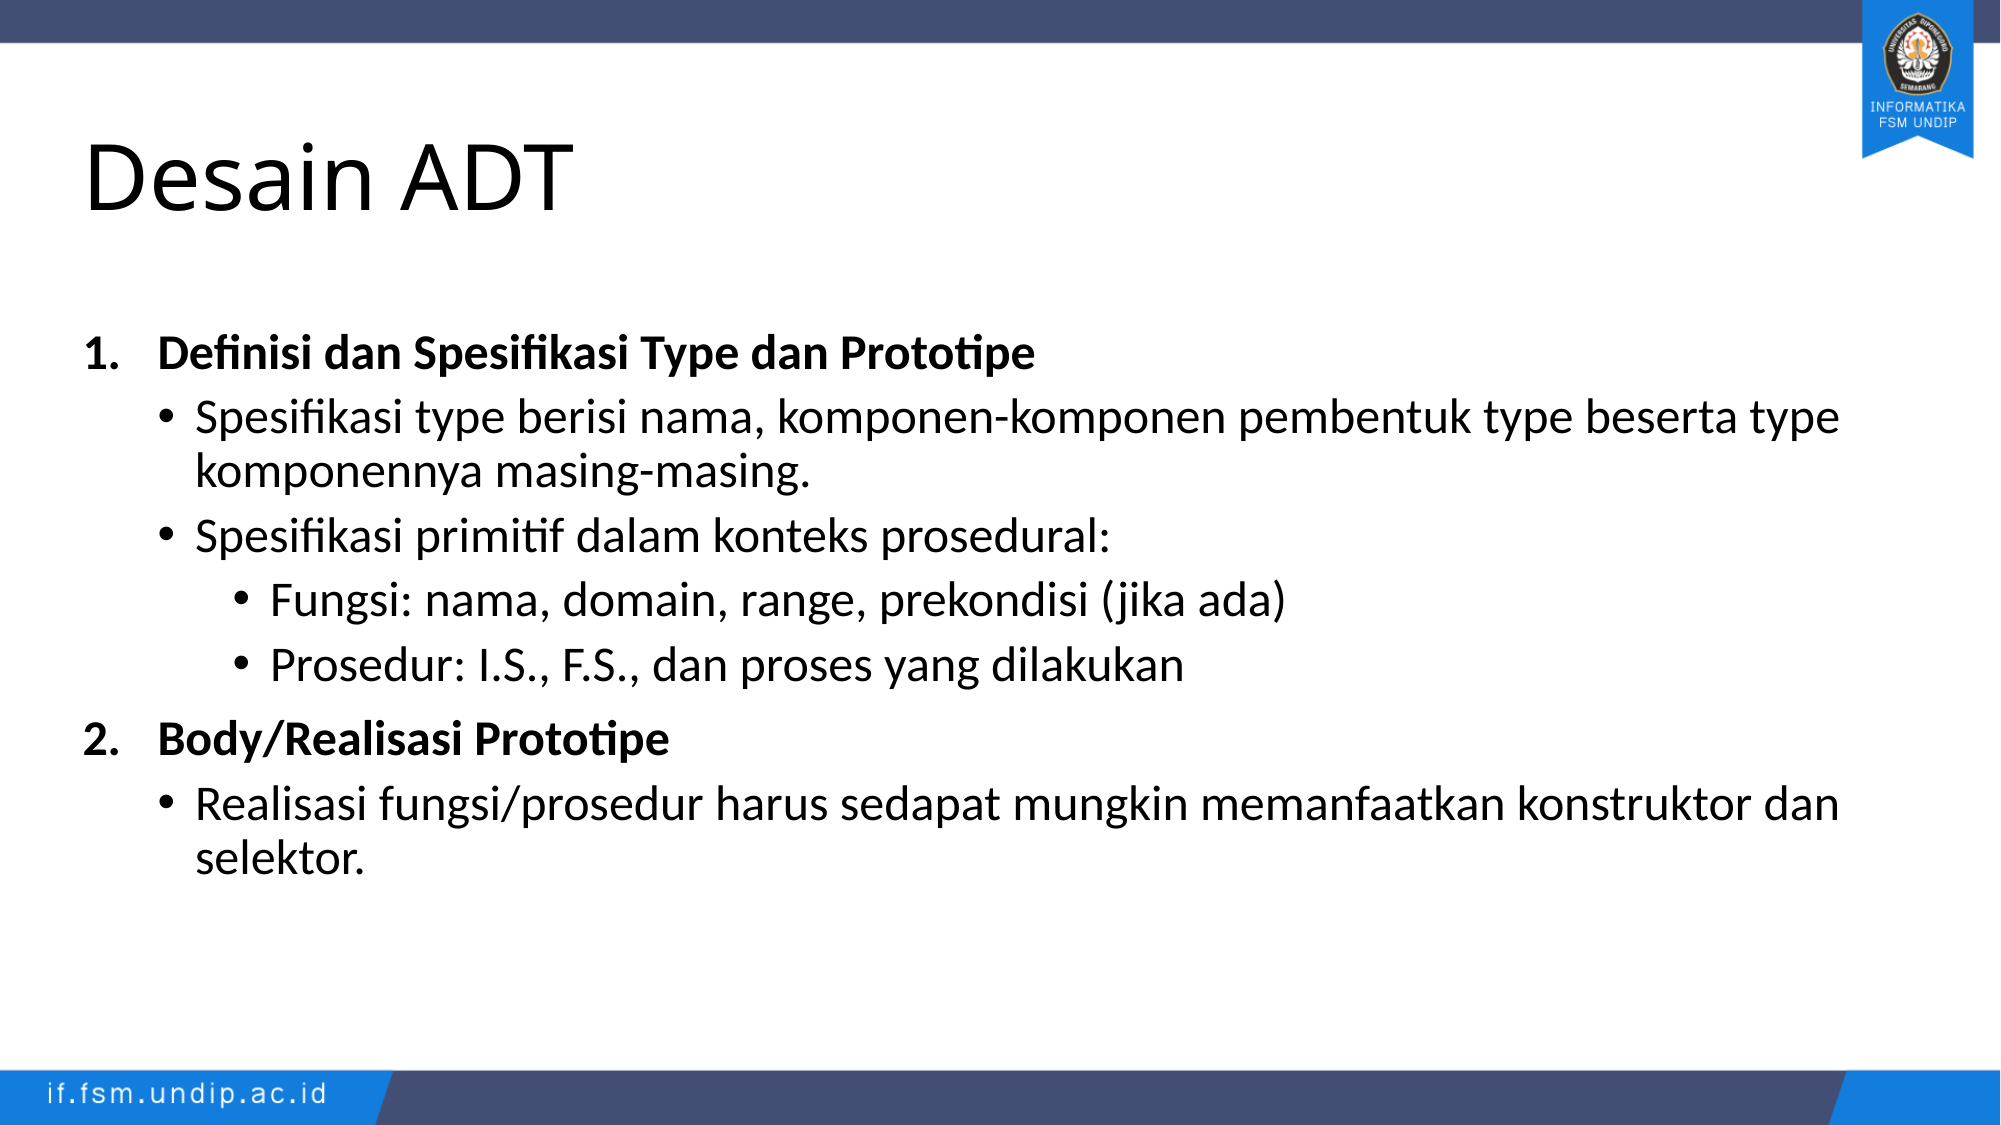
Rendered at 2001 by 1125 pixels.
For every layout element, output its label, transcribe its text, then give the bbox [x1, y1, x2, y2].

picture [0, 0, 2001, 1125]
title Desain ADT [67, 72, 1793, 290]
list Definisi dan Spesifikasi Type dan Prototipe Spesifikasi type berisi nama, komponen-komponen pembentuk type beserta type komponennya masing-masing. Spesifikasi primitif dalam konteks prosedural: Fungsi: nama, domain, range, prekondisi (jika ada) Prosedur: I.S., F.S., dan proses yang dilakukan Body/Realisasi Prototipe Realisasi fungsi/prosedur harus sedapat mungkin memanfaatkan konstruktor dan selektor. [67, 318, 1939, 1033]
